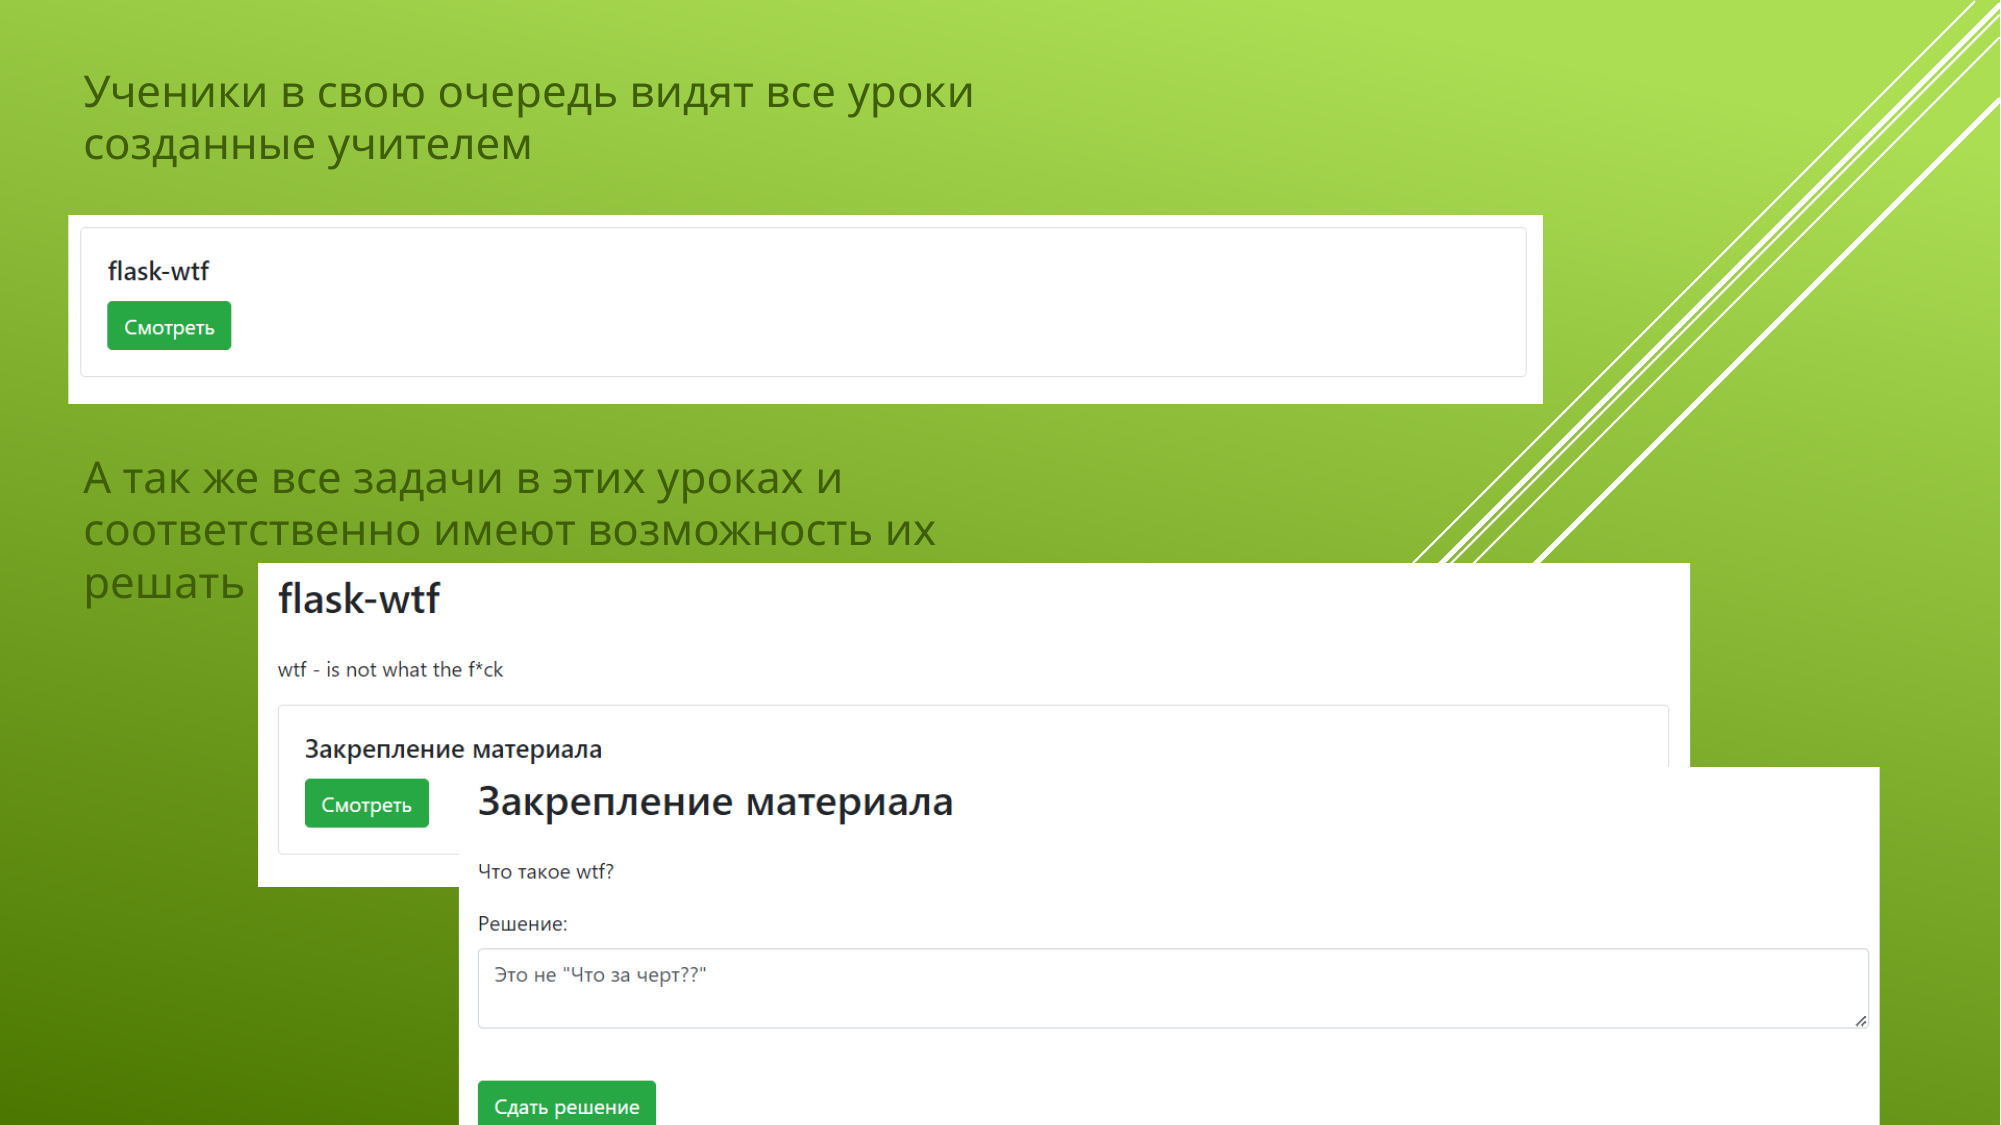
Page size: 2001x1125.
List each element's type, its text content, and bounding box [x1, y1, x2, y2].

text_box А так же все задачи в этих уроках и соответственно имеют возможность их решать [68, 441, 1119, 762]
subtitle Ученики в свою очередь видят все уроки созданные учителем [68, 56, 1119, 215]
picture [68, 215, 1544, 405]
picture [257, 563, 1880, 1125]
